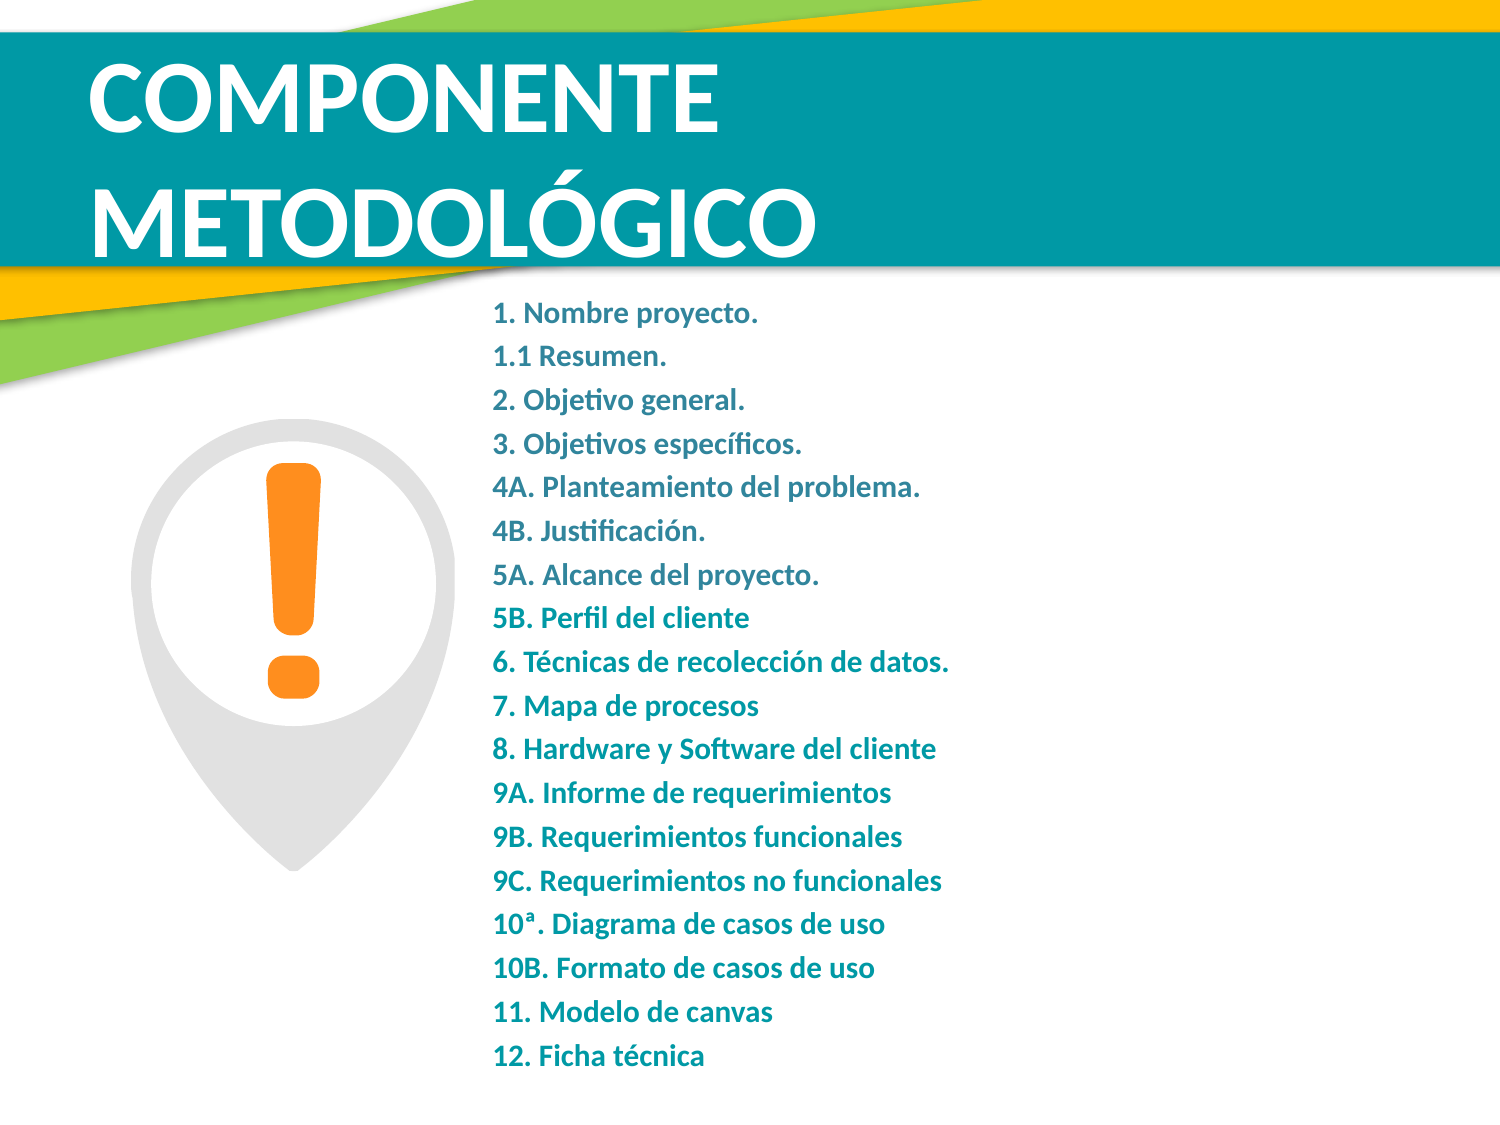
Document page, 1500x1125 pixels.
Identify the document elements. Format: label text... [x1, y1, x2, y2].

text_box 1. Nombre proyecto. 1.1 Resumen. 2. Objetivo general. 3. Objetivos específicos. 4A. Planteamiento del problema. 4B. Justificación. 5A. Alcance del proyecto. 5B. Perfil del cliente 6. Técnicas de recolección de datos. 7. Mapa de procesos 8. Hardware y Software del cliente 9A. Informe de requerimientos 9B. Requerimientos funcionales 9C. Requerimientos no funcionales 10ª. Diagrama de casos de uso 10B. Formato de casos de uso 11. Modelo de canvas 12. Ficha técnica [477, 284, 1500, 1069]
text_box COMPONENTE METODOLÓGICO [73, 20, 918, 286]
picture [130, 419, 455, 873]
